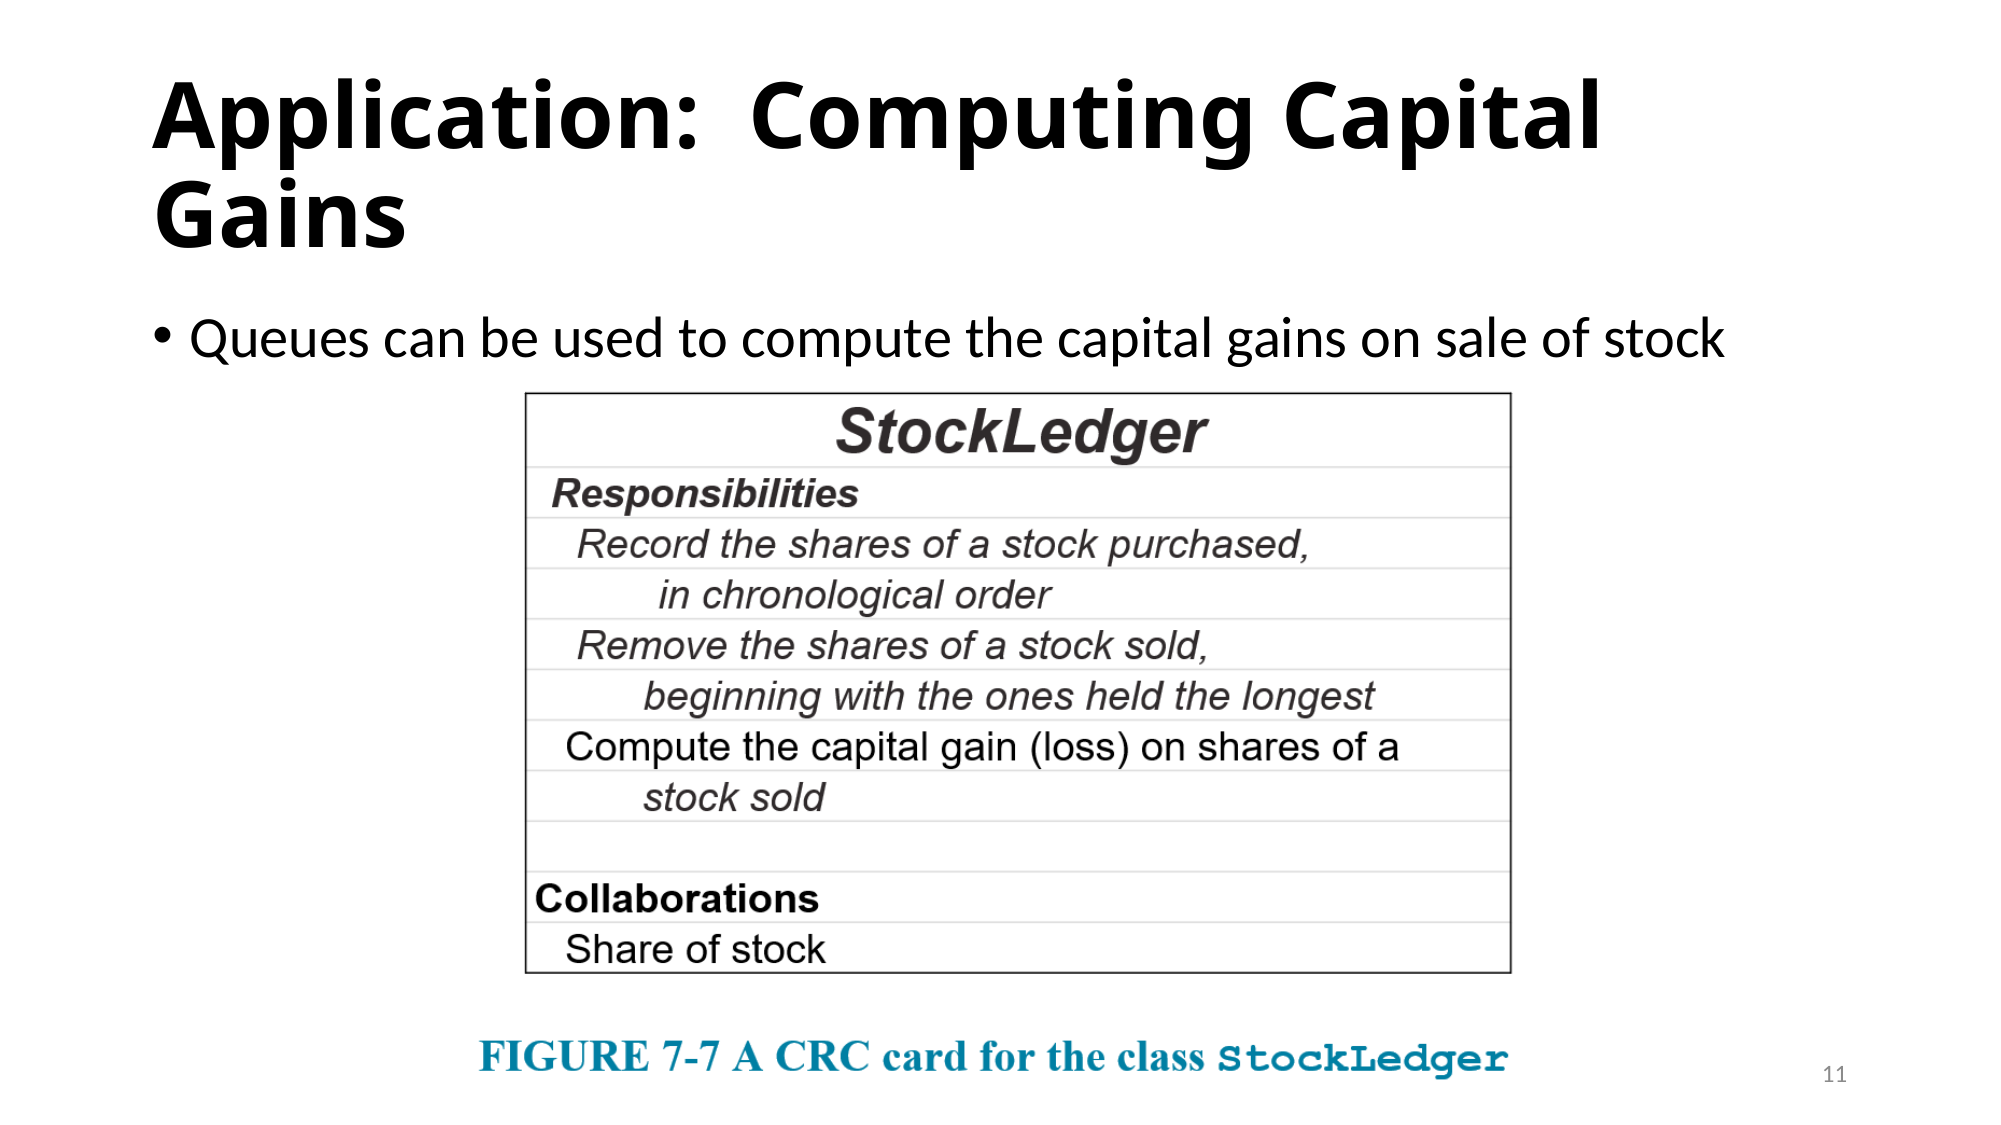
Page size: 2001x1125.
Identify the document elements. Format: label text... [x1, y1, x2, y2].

slide_number 11 [1412, 1042, 1863, 1103]
title Application: Computing Capital Gains [137, 59, 1863, 278]
list Queues can be used to compute the capital gains on sale of stock [137, 299, 1863, 1014]
picture [467, 379, 1533, 1087]
